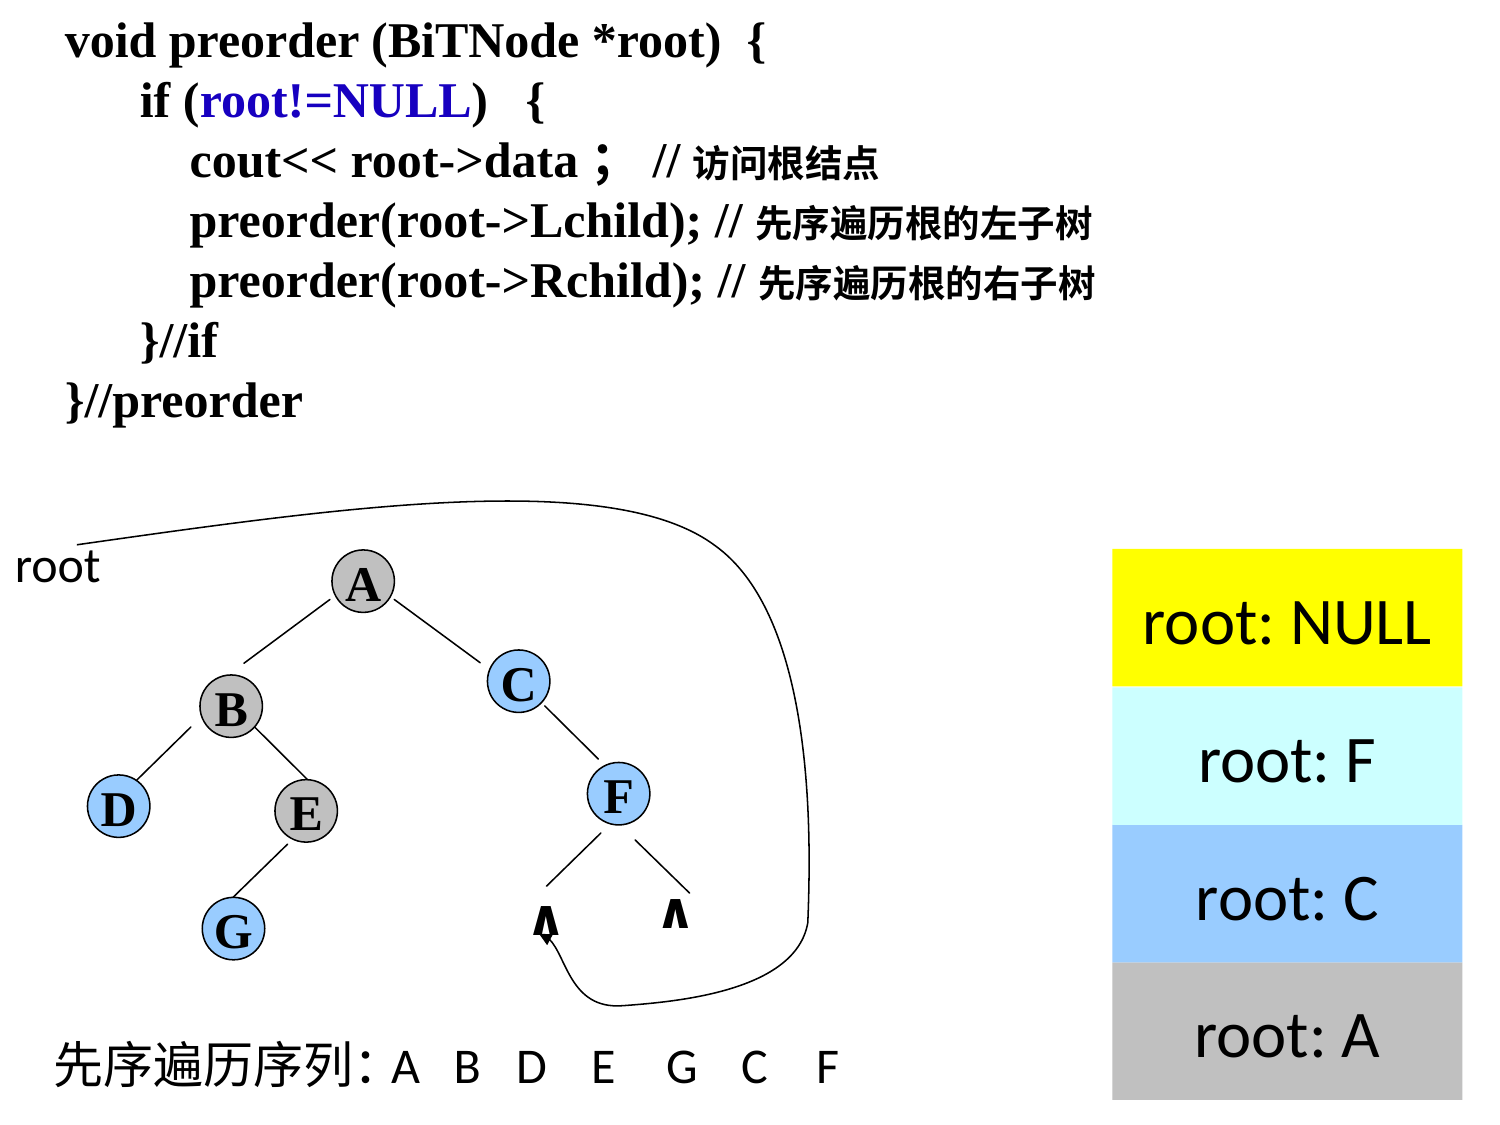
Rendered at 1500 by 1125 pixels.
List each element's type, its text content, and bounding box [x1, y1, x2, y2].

text_box C [726, 1025, 789, 1101]
text_box root [0, 524, 150, 600]
text_box ∧ [525, 923, 547, 946]
text_box F [801, 1025, 864, 1101]
text_box root: F [1112, 687, 1463, 825]
text_box E [576, 1025, 639, 1101]
text_box [76, 500, 810, 1007]
text_box D [501, 1025, 564, 1101]
text_box D [87, 774, 150, 838]
text_box E [274, 779, 338, 843]
text_box root: NULL [1112, 548, 1463, 687]
text_box A [376, 1025, 438, 1101]
text_box G [651, 1025, 714, 1101]
text_box B [438, 1025, 501, 1101]
text_box void preorder (BiTNode *root) { if (root!=NULL) { cout<< root->data；//访问根结点 preorder(root->Lchild); //先序遍历根的左子树 preorder(root->Rchild); //先序遍历根的右子树 }//if }//preorder [0, 0, 1138, 495]
text_box root: C [1112, 825, 1463, 963]
text_box B [199, 675, 263, 738]
text_box root: A [1112, 963, 1463, 1100]
text_box 先序遍历序列： [38, 1025, 376, 1101]
text_box G [202, 897, 265, 960]
